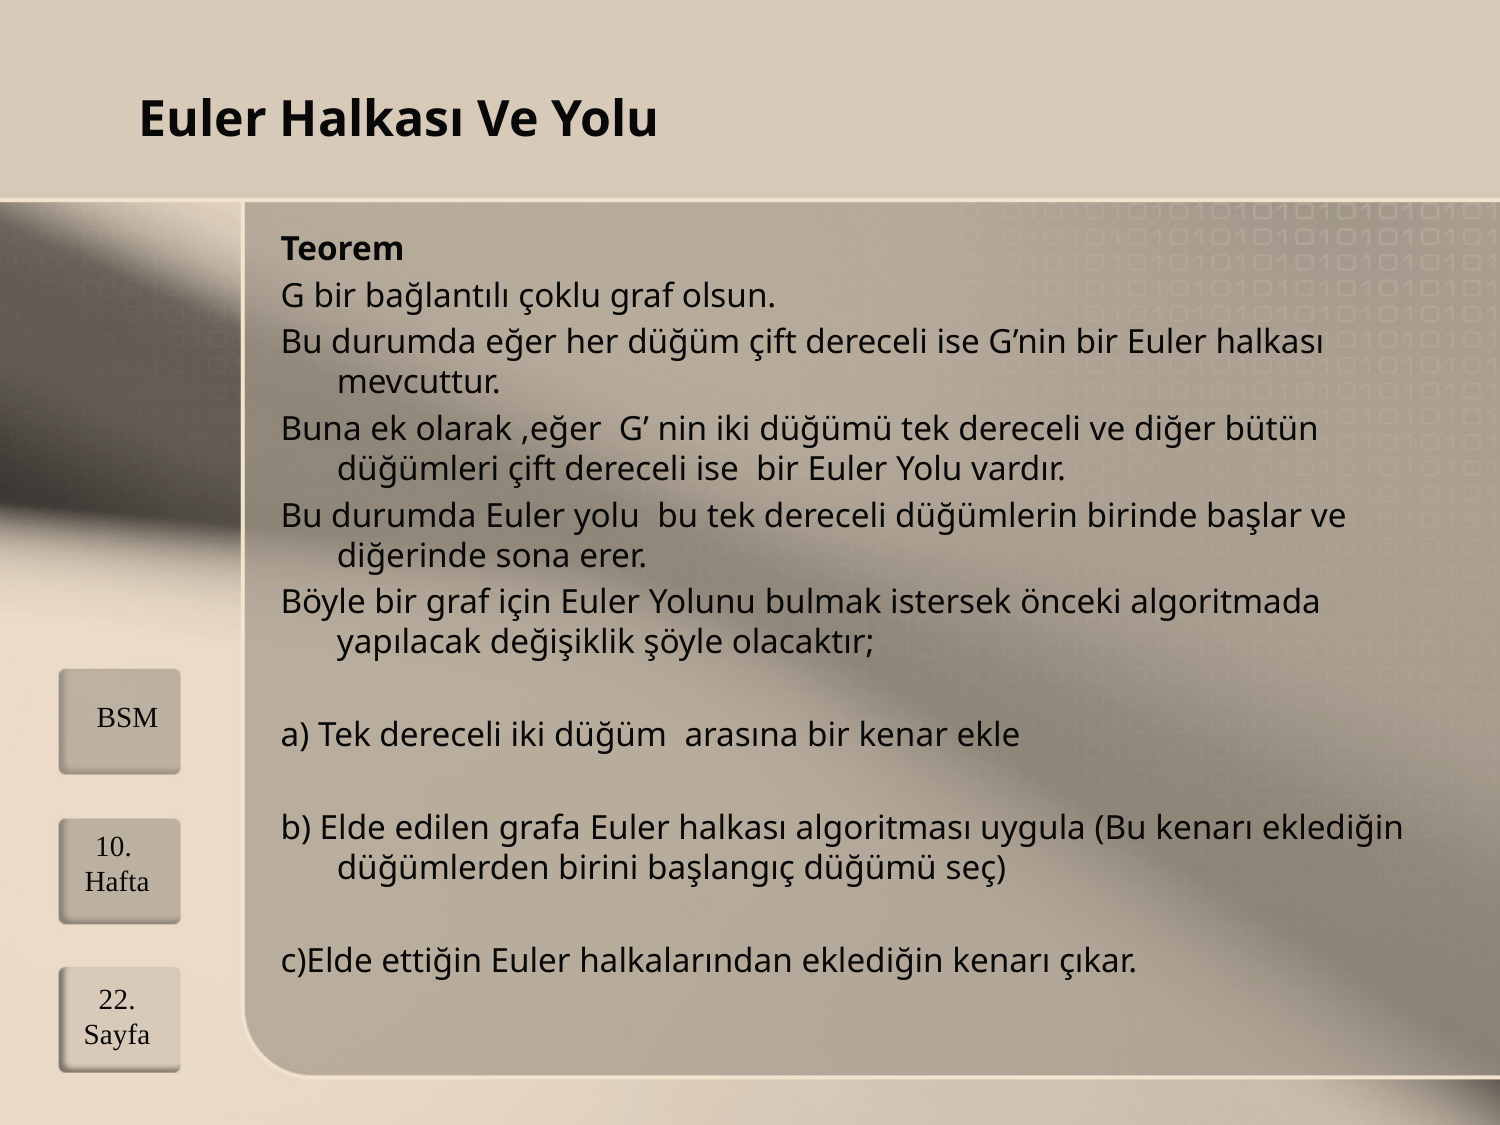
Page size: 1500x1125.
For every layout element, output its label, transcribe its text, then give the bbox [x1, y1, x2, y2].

text_box 22. Sayfa [58, 972, 176, 1067]
text_box BSM [81, 691, 176, 742]
text_box Euler Halkası Ve Yolu [123, 78, 675, 154]
text_box 10. Hafta [58, 820, 176, 926]
list Teorem G bir bağlantılı çoklu graf olsun. Bu durumda eğer her düğüm çift dereceli ise G’nin bir Euler halkası mevcuttur. Buna ek olarak ,eğer G’ nin iki düğümü tek dereceli ve diğer bütün düğümleri çift dereceli ise bir Euler Yolu vardır. Bu durumda Euler yolu bu tek dereceli düğümlerin birinde başlar ve diğerinde sona erer. Böyle bir graf için Euler Yolunu bulmak istersek önceki algoritmada yapılacak değişiklik şöyle olacaktır; a) Tek dereceli iki düğüm arasına bir kenar ekle b) Elde edilen grafa Euler halkası algoritması uygula (Bu kenarı eklediğin düğümlerden birini başlangıç düğümü seç) c)Elde ettiğin Euler halkalarından eklediğin kenarı çıkar. [265, 219, 1471, 1006]
